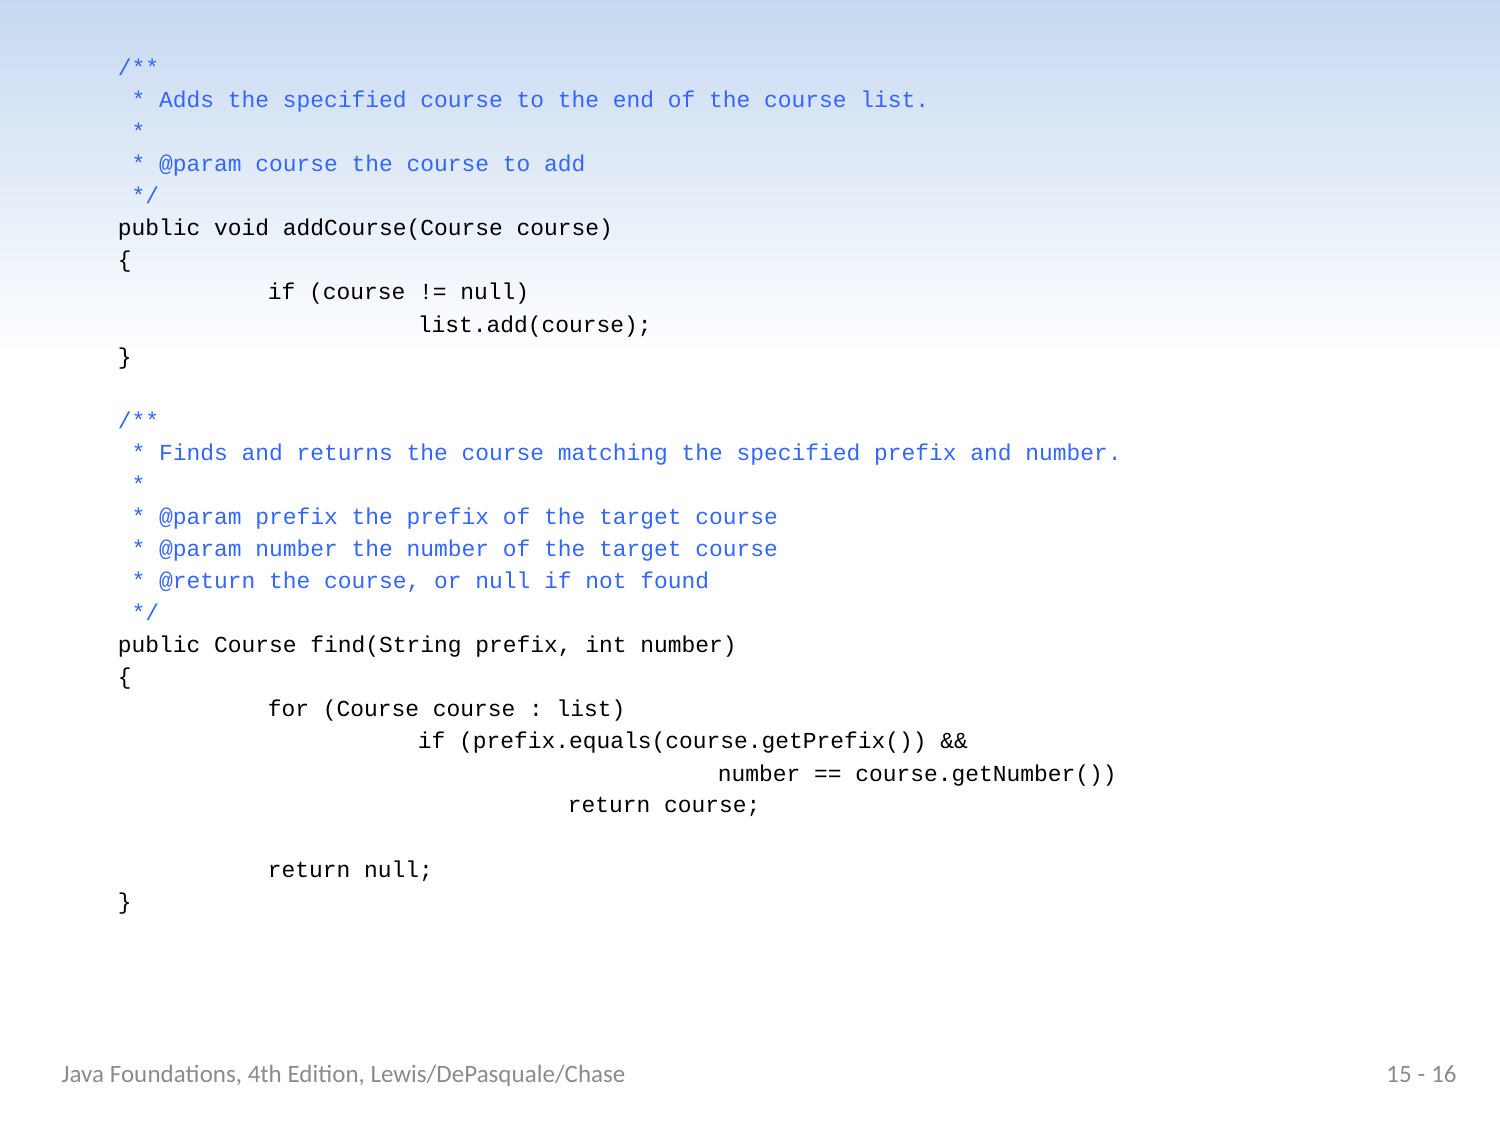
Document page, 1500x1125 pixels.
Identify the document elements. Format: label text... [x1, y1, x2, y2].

footer Java Foundations, 4th Edition, Lewis/DePasquale/Chase [46, 1042, 1121, 1103]
list /** * Adds the specified course to the end of the course list. * * @param course the course to add */ public void addCourse(Course course) { if (course != null) list.add(course); } /** * Finds and returns the course matching the specified prefix and number. * * @param prefix the prefix of the target course * @param number the number of the target course * @return the course, or null if not found */ public Course find(String prefix, int number) { for (Course course : list) if (prefix.equals(course.getPrefix()) && number == course.getNumber()) return course; return null; } [46, 45, 1473, 1043]
slide_number 15 - 16 [1121, 1042, 1472, 1103]
